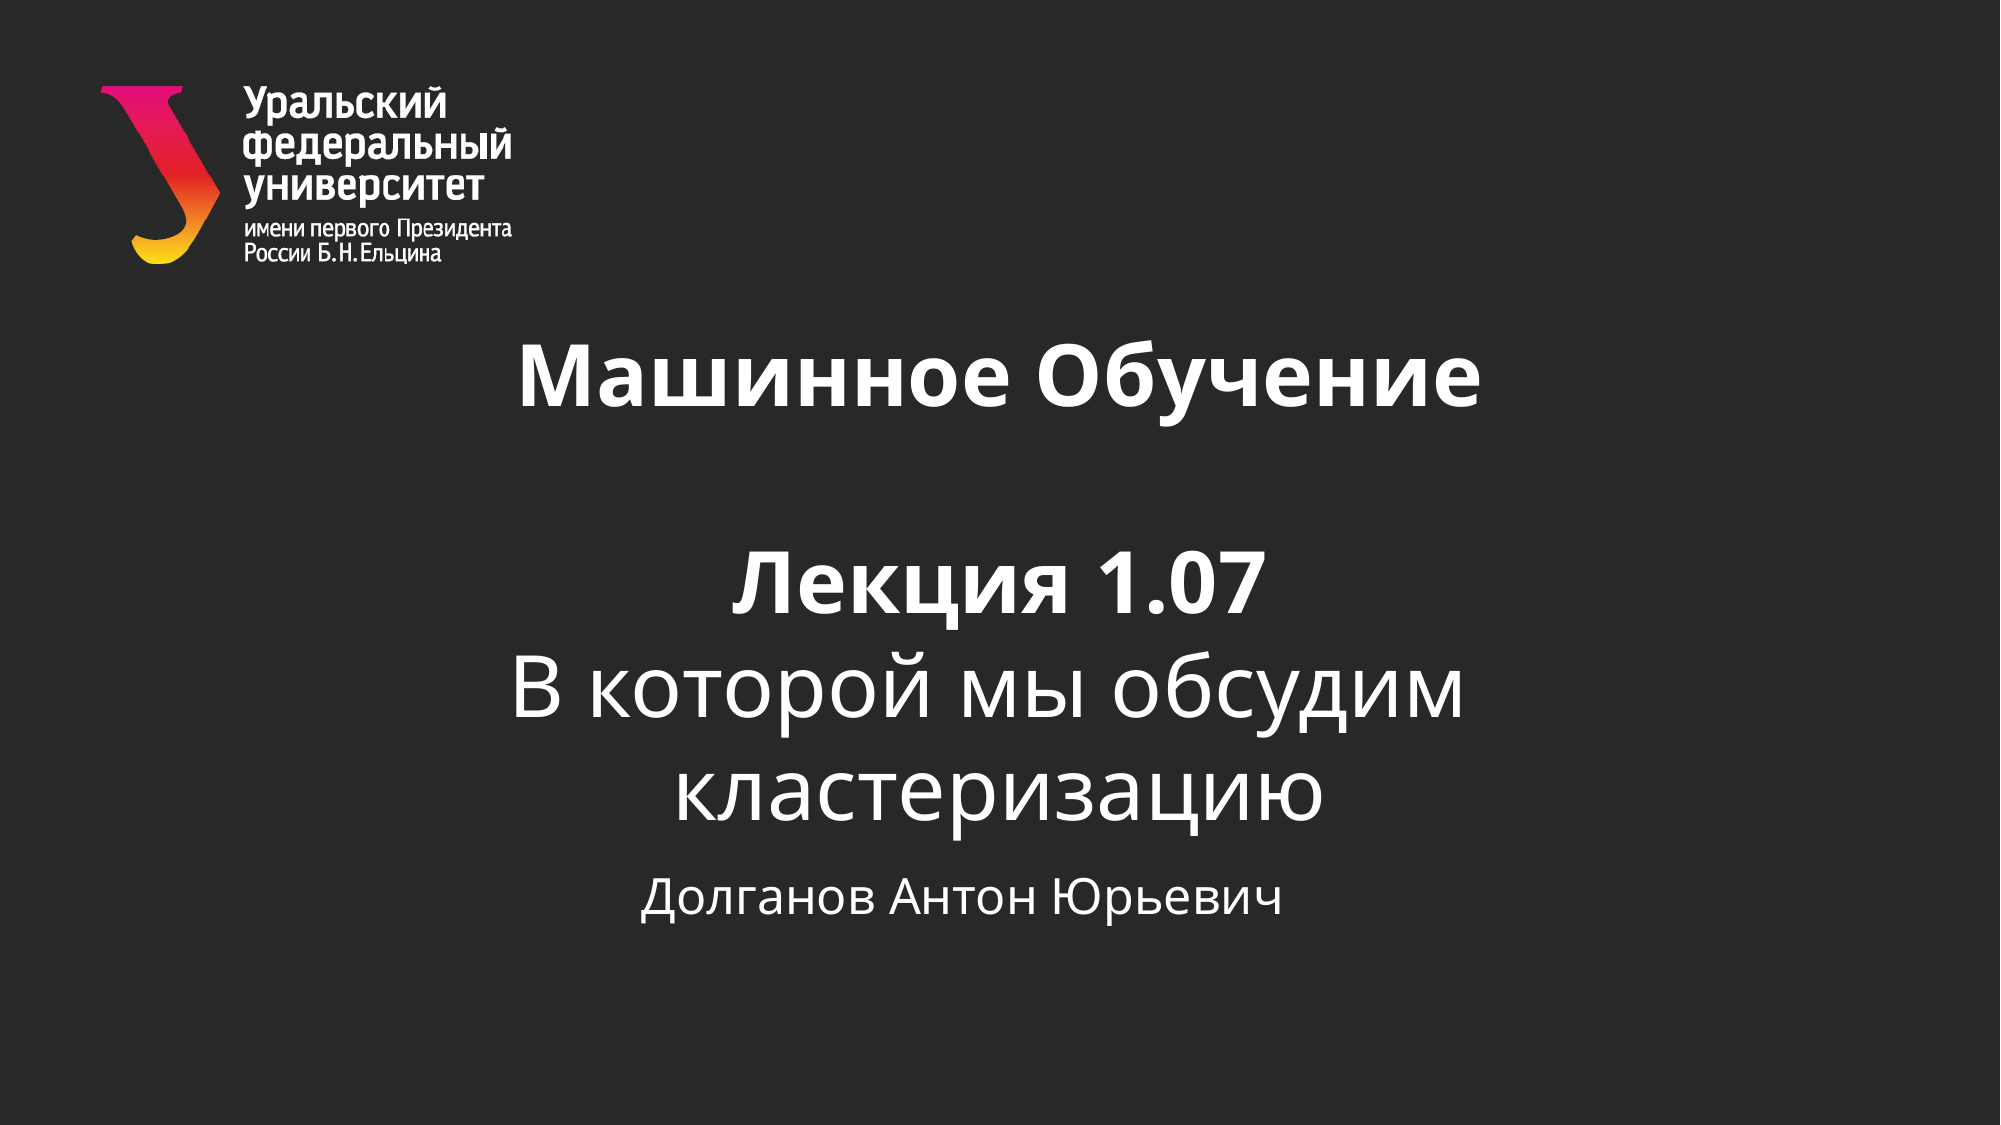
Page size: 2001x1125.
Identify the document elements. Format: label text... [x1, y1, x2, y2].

picture [31, 1, 582, 351]
text_box Машинное Обучение Лекция 1.07 В которой мы обсудим кластеризацию [0, 312, 2000, 846]
text_box Долганов Антон Юрьевич [551, 822, 1375, 967]
